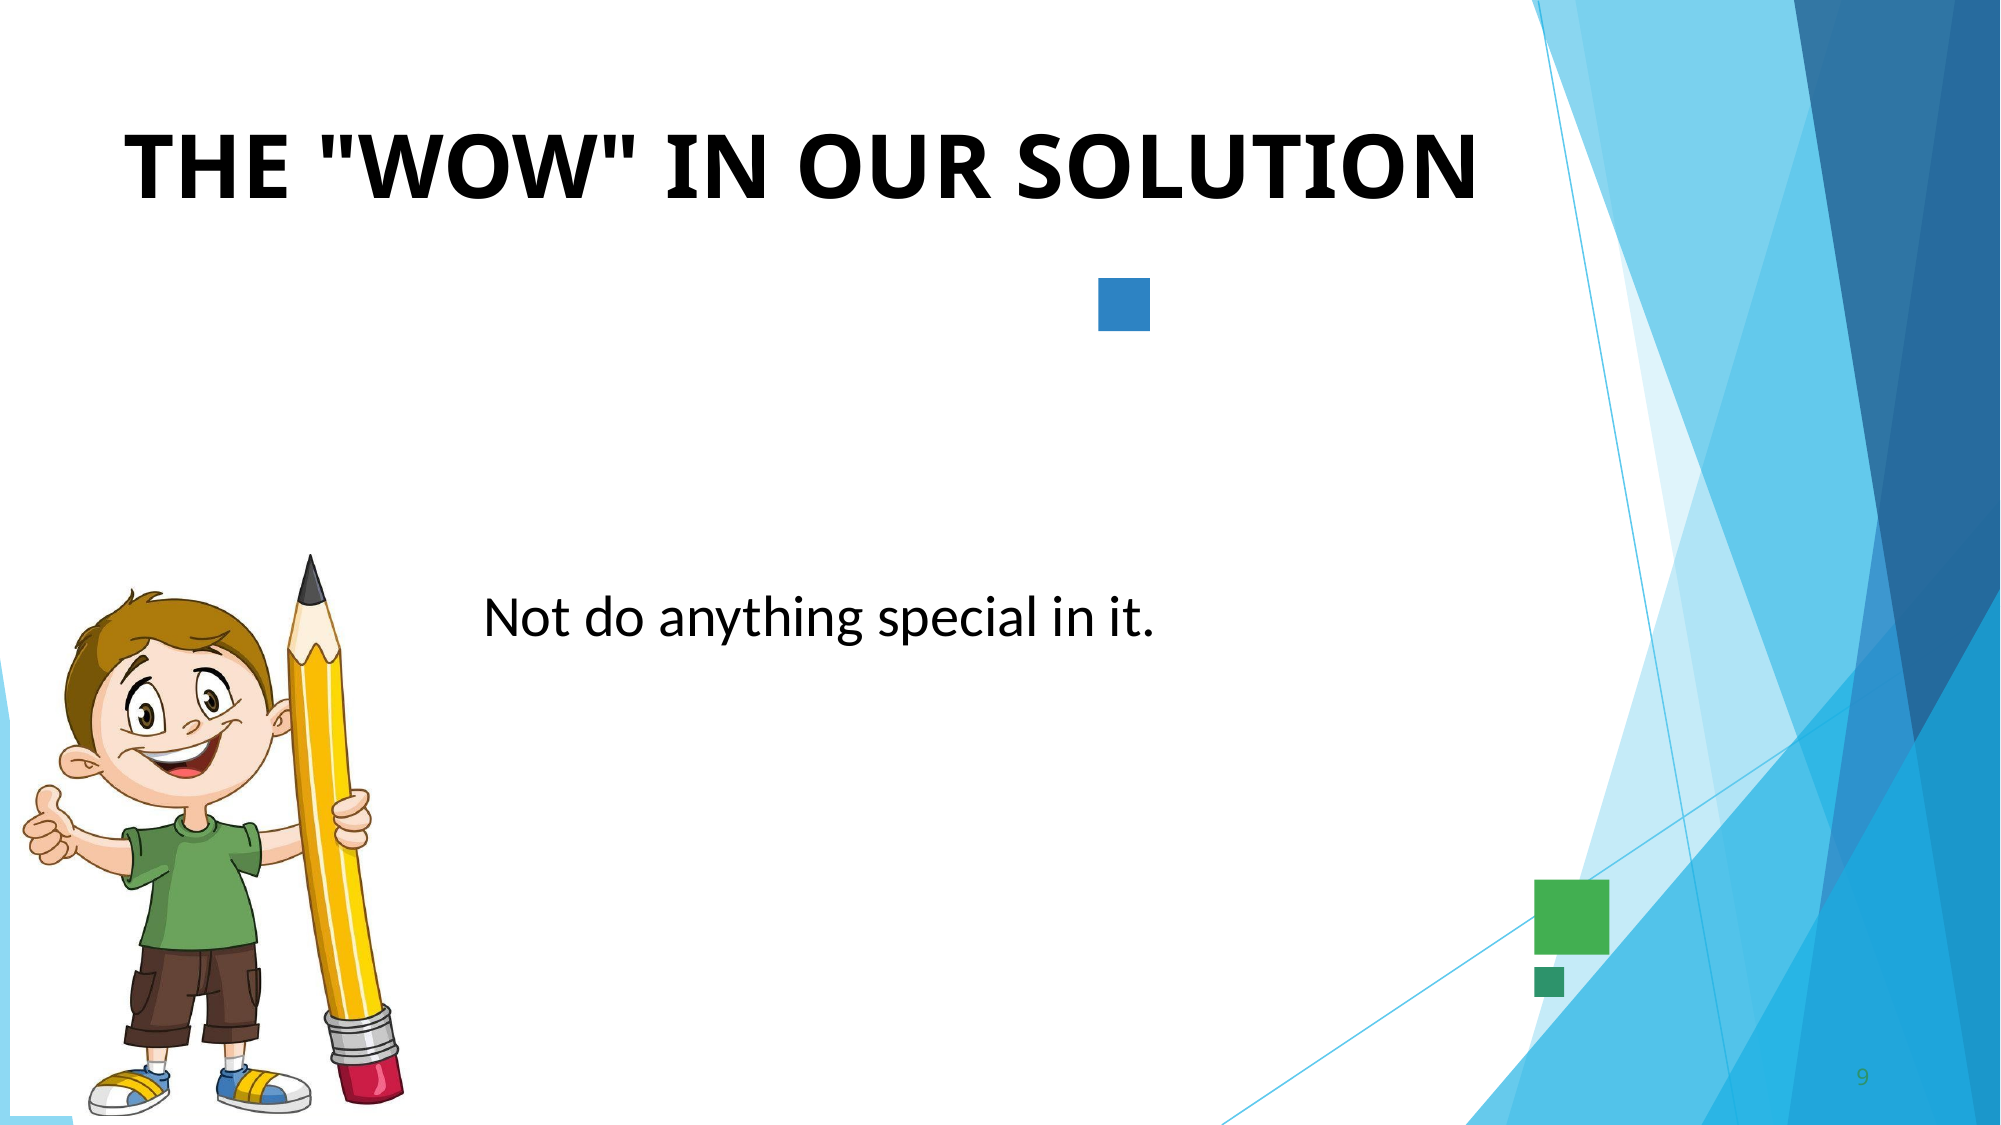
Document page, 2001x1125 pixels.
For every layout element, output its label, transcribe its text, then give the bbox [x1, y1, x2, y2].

text_box [1098, 298, 1150, 332]
text_box [419, 570, 1816, 728]
text_box Not do anything special in it. [468, 570, 1729, 656]
title THE "WOW" IN OUR SOLUTION [121, 107, 1513, 298]
picture [10, 554, 416, 1116]
text_box [1534, 967, 1565, 997]
text_box [1534, 879, 1610, 955]
text_box [1849, 1061, 1888, 1095]
